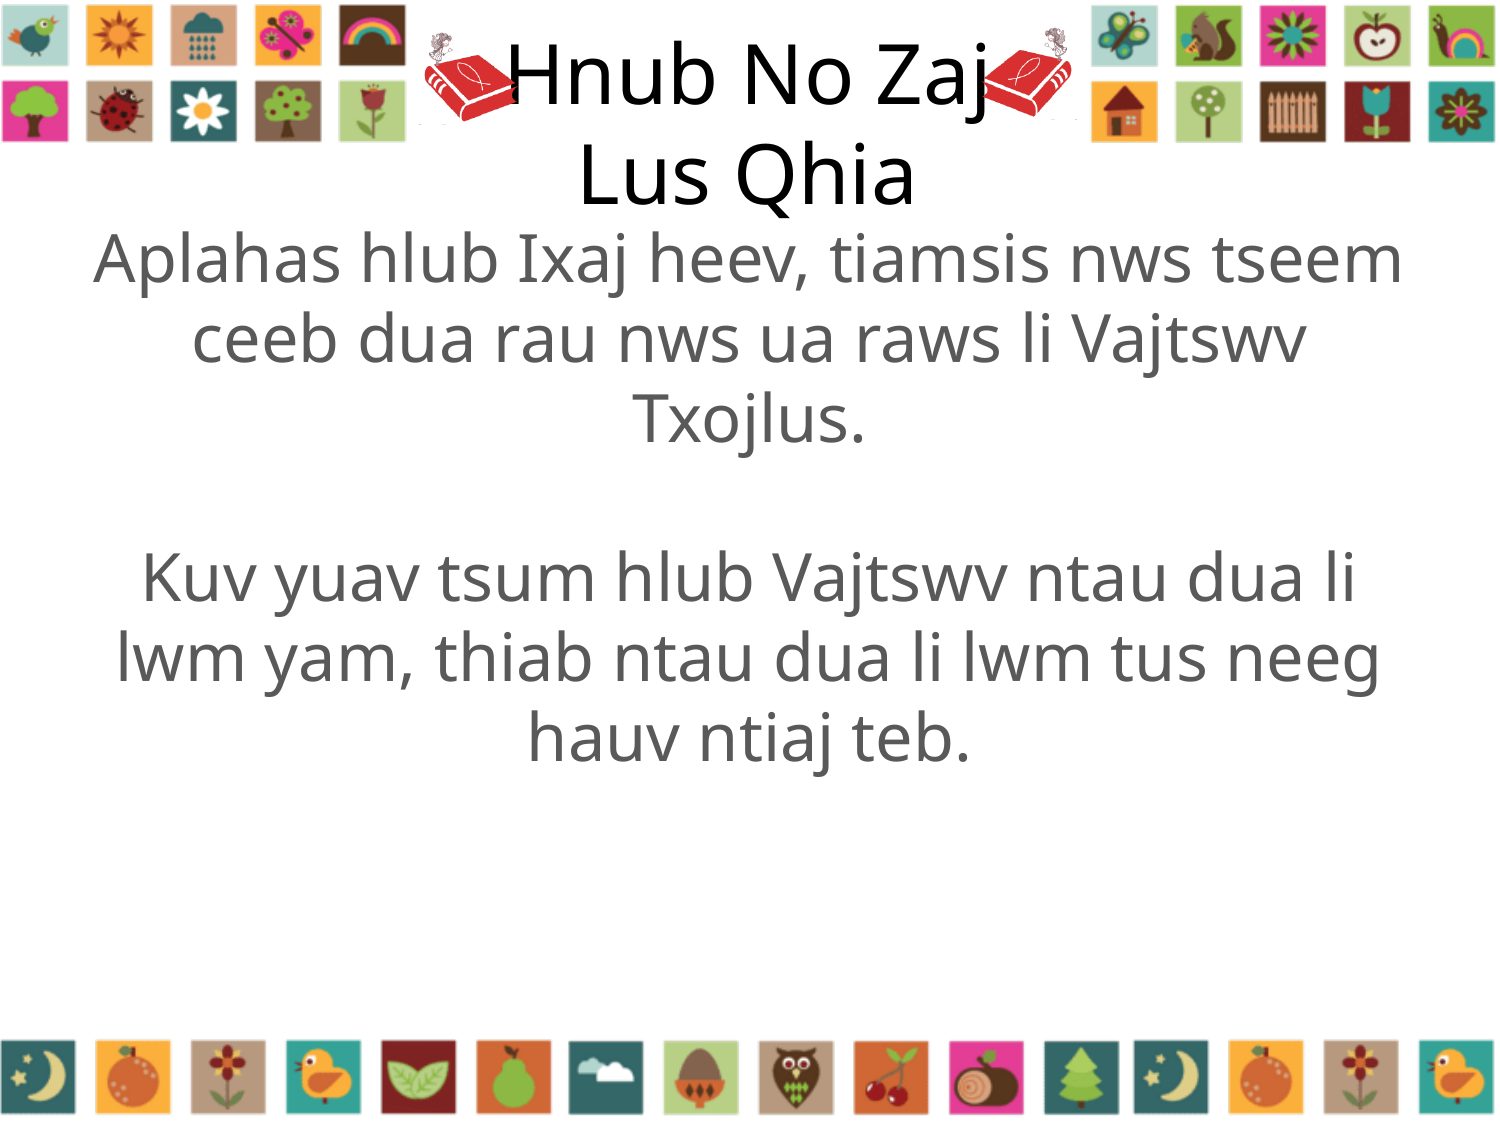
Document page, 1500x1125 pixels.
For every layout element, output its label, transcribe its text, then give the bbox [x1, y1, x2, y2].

picture [0, 3, 550, 150]
text_box Aplahas hlub Ixaj heev, tiamsis nws tseem ceeb dua rau nws ua raws li Vajtswv Txojlus. Kuv yuav tsum hlub Vajtswv ntau dua li lwm yam, thiab ntau dua li lwm tus neeg hauv ntiaj teb. [76, 208, 1424, 863]
picture [950, 3, 1500, 150]
text_box Hnub No Zaj Lus Qhia [414, 13, 1080, 208]
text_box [0, 1028, 1500, 1118]
